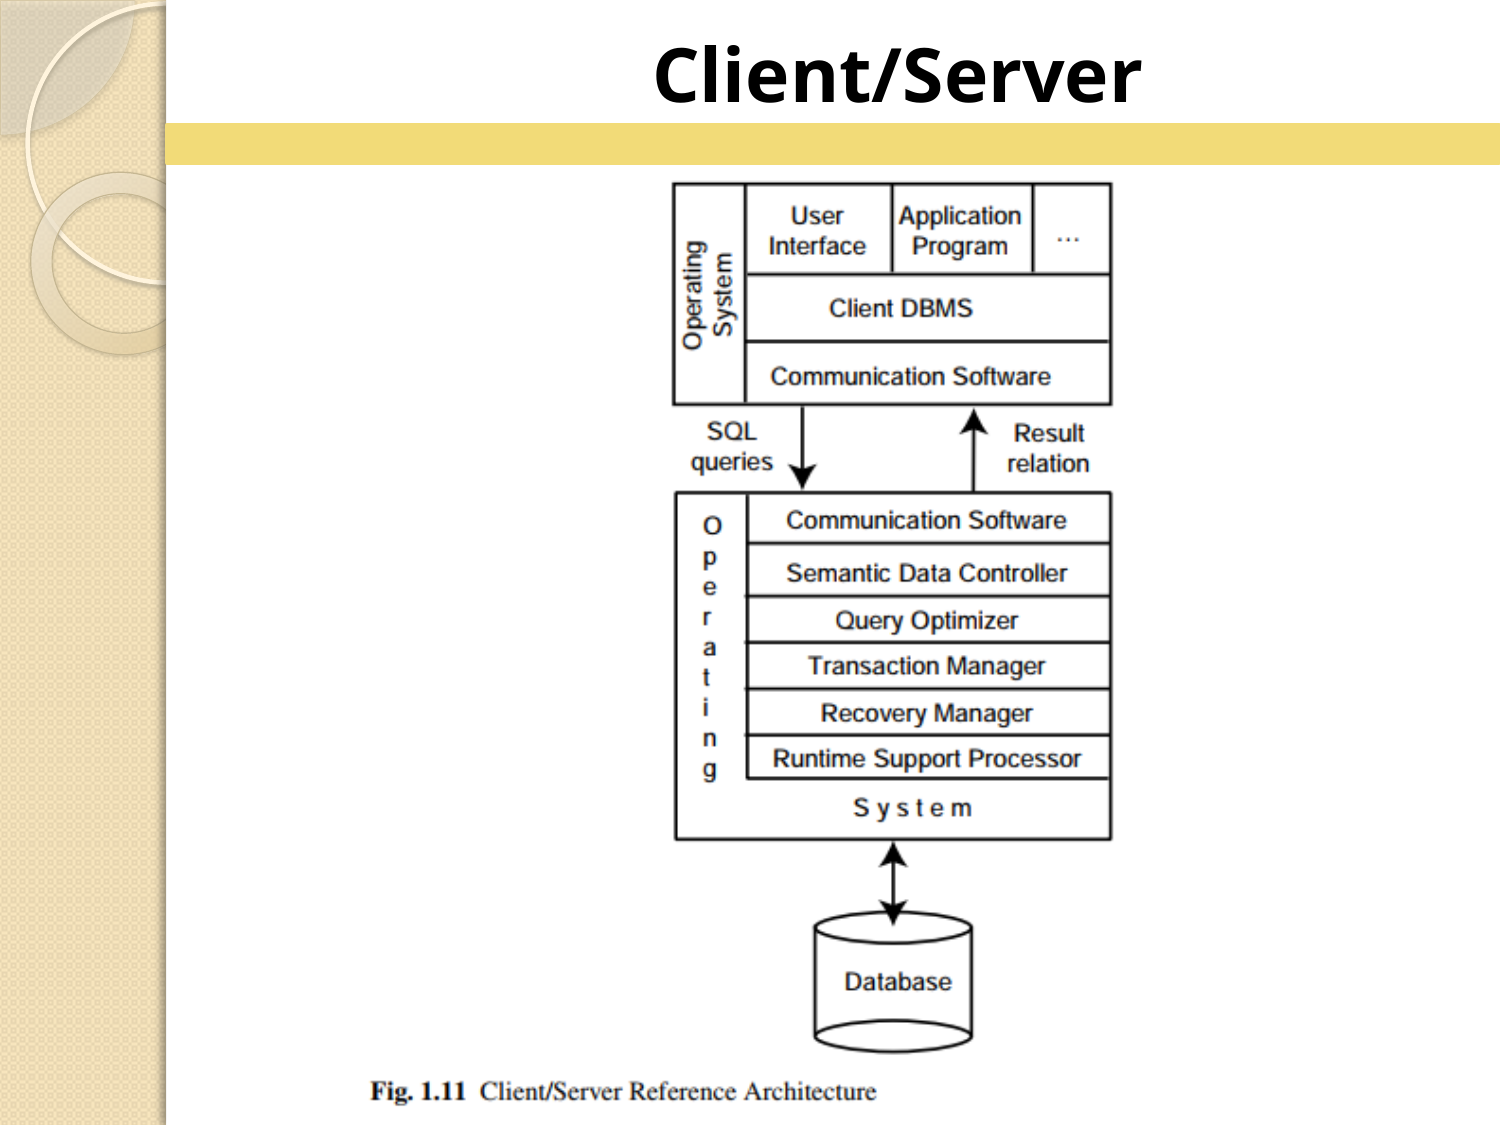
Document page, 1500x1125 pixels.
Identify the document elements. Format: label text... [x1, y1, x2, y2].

text_box Client/Server Systems [637, 0, 1450, 260]
text_box [1450, 123, 1500, 165]
picture [324, 166, 1228, 1125]
text_box [165, 123, 637, 165]
